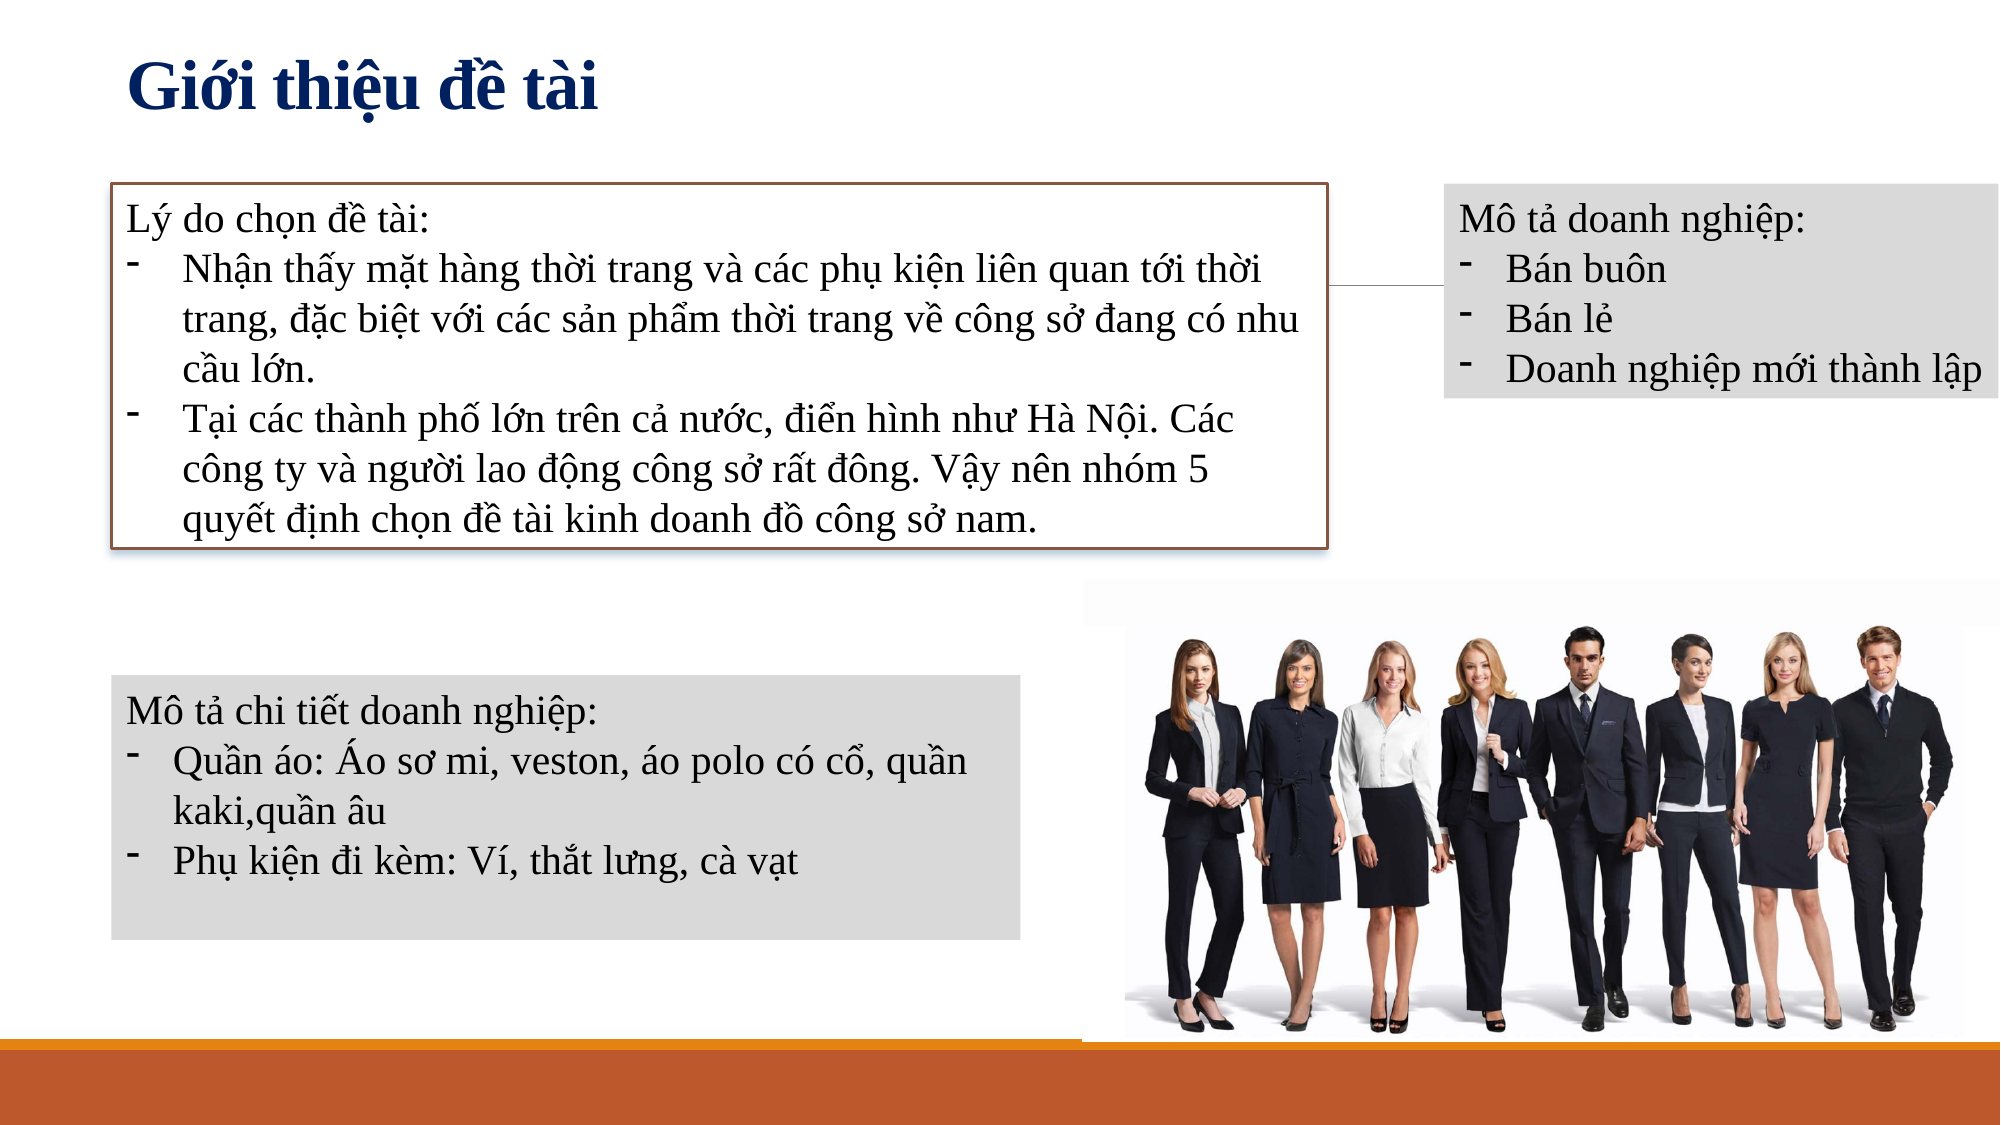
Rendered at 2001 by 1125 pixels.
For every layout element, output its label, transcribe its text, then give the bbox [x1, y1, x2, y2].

title Giới thiệu đề tài [111, 19, 727, 132]
text_box Mô tả chi tiết doanh nghiệp: Quần áo: Áo sơ mi, veston, áo polo có cổ, quần kaki,quần âu Phụ kiện đi kèm: Ví, thắt lưng, cà vạt [111, 675, 1021, 940]
text_box Lý do chọn đề tài: Nhận thấy mặt hàng thời trang và các phụ kiện liên quan tới thời trang, đặc biệt với các sản phẩm thời trang về công sở đang có nhu cầu lớn. Tại các thành phố lớn trên cả nước, điển hình như Hà Nội. Các công ty và người lao động công sở rất đông. Vậy nên nhóm 5 quyết định chọn đề tài kinh doanh đồ công sở nam. [110, 182, 1329, 550]
text_box Mô tả doanh nghiệp: Bán buôn Bán lẻ Doanh nghiệp mới thành lập [1443, 183, 1999, 399]
picture [1081, 575, 2000, 1042]
